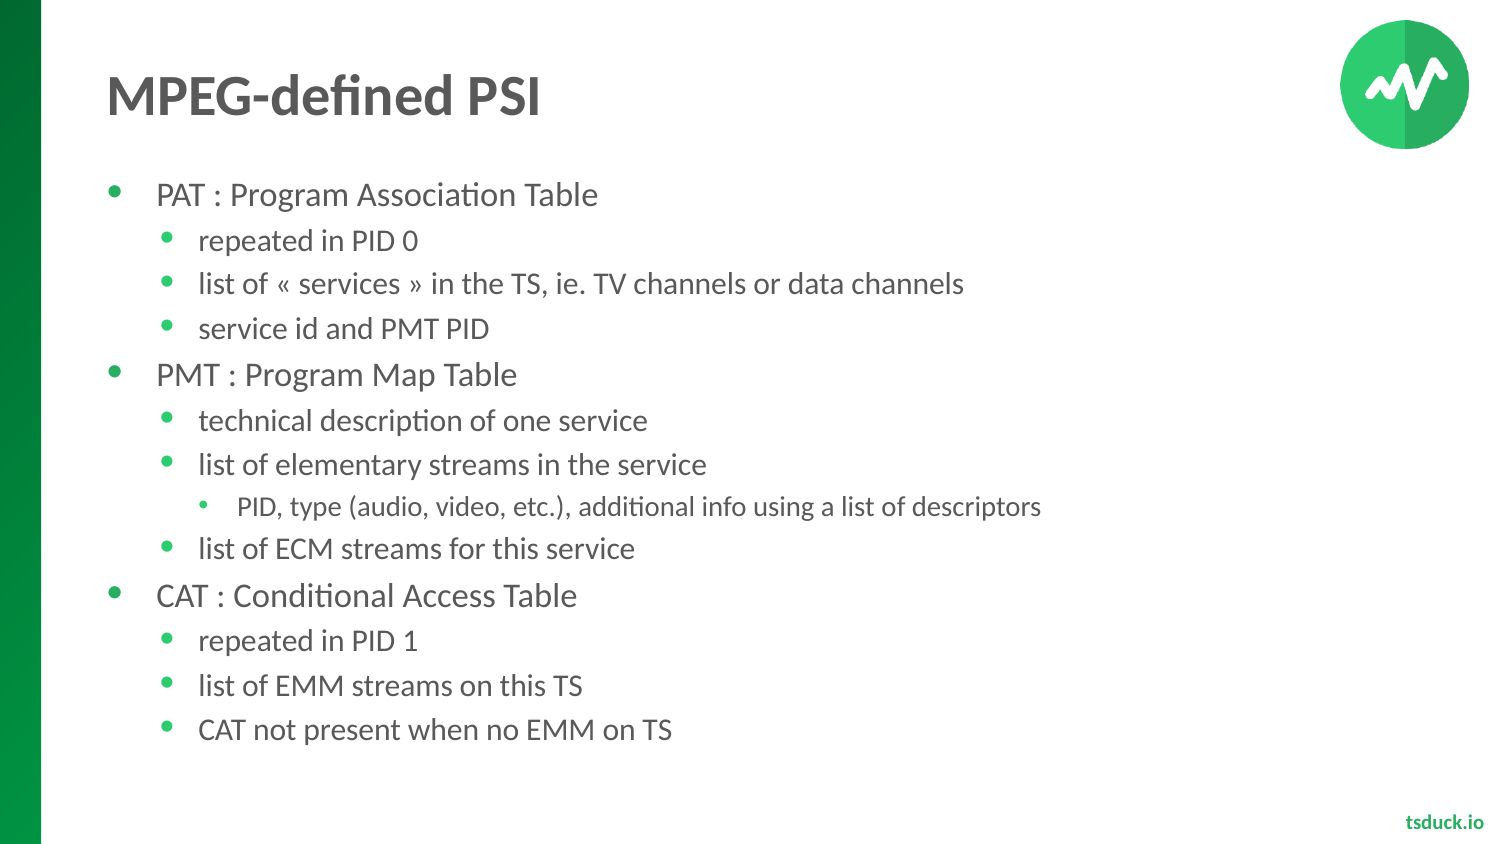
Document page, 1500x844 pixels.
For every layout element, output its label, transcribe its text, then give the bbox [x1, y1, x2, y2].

picture [1340, 20, 1469, 149]
list PAT : Program Association Table repeated in PID 0 list of « services » in the TS, ie. TV channels or data channels service id and PMT PID PMT : Program Map Table technical description of one service list of elementary streams in the service PID, type (audio, video, etc.), additional info using a list of descriptors list of ECM streams for this service CAT : Conditional Access Table repeated in PID 1 list of EMM streams on this TS CAT not present when no EMM on TS [91, 164, 1454, 759]
title MPEG-defined PSI [91, 38, 1333, 146]
